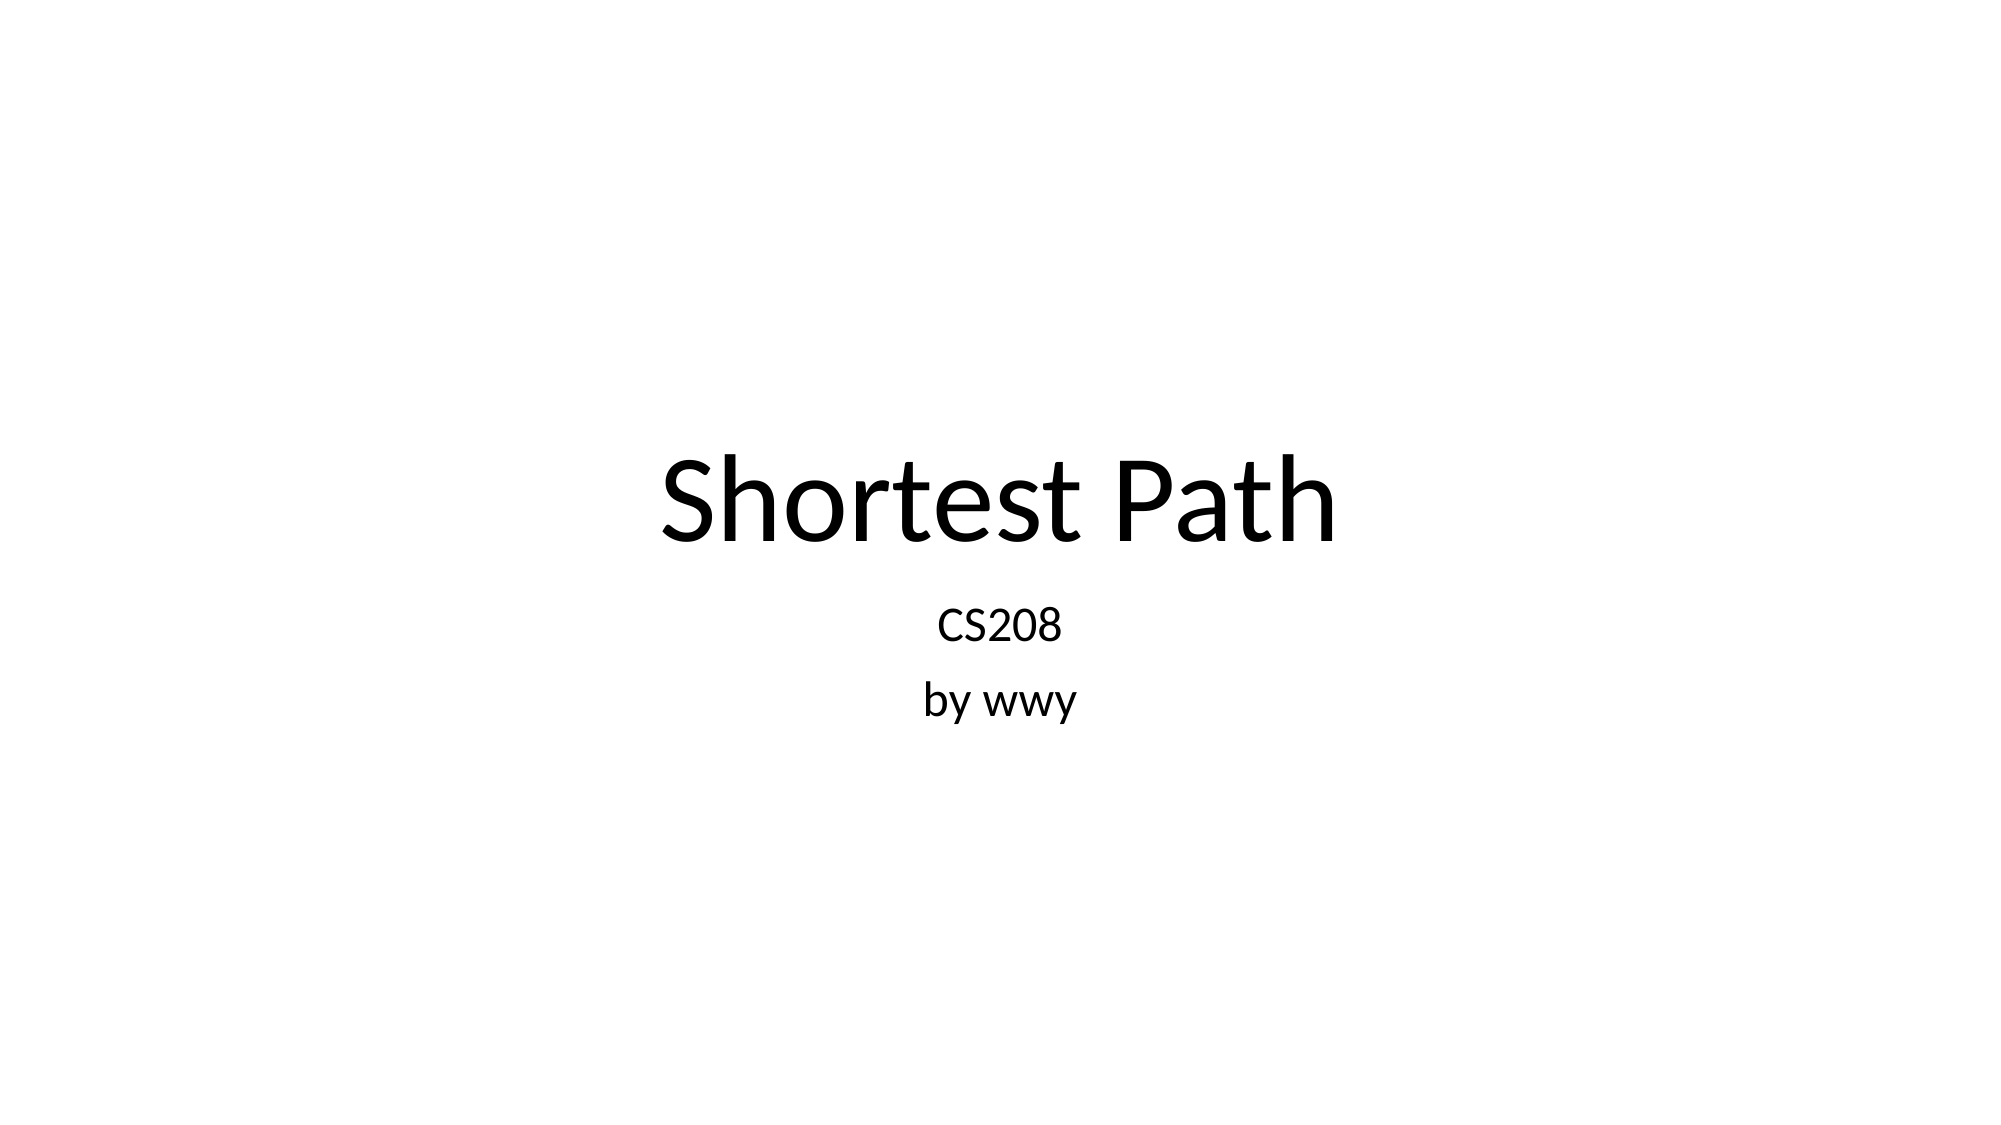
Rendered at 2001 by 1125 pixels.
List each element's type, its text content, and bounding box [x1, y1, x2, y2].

title Shortest Path [249, 184, 1750, 576]
subtitle CS208 by wwy [249, 590, 1750, 978]
